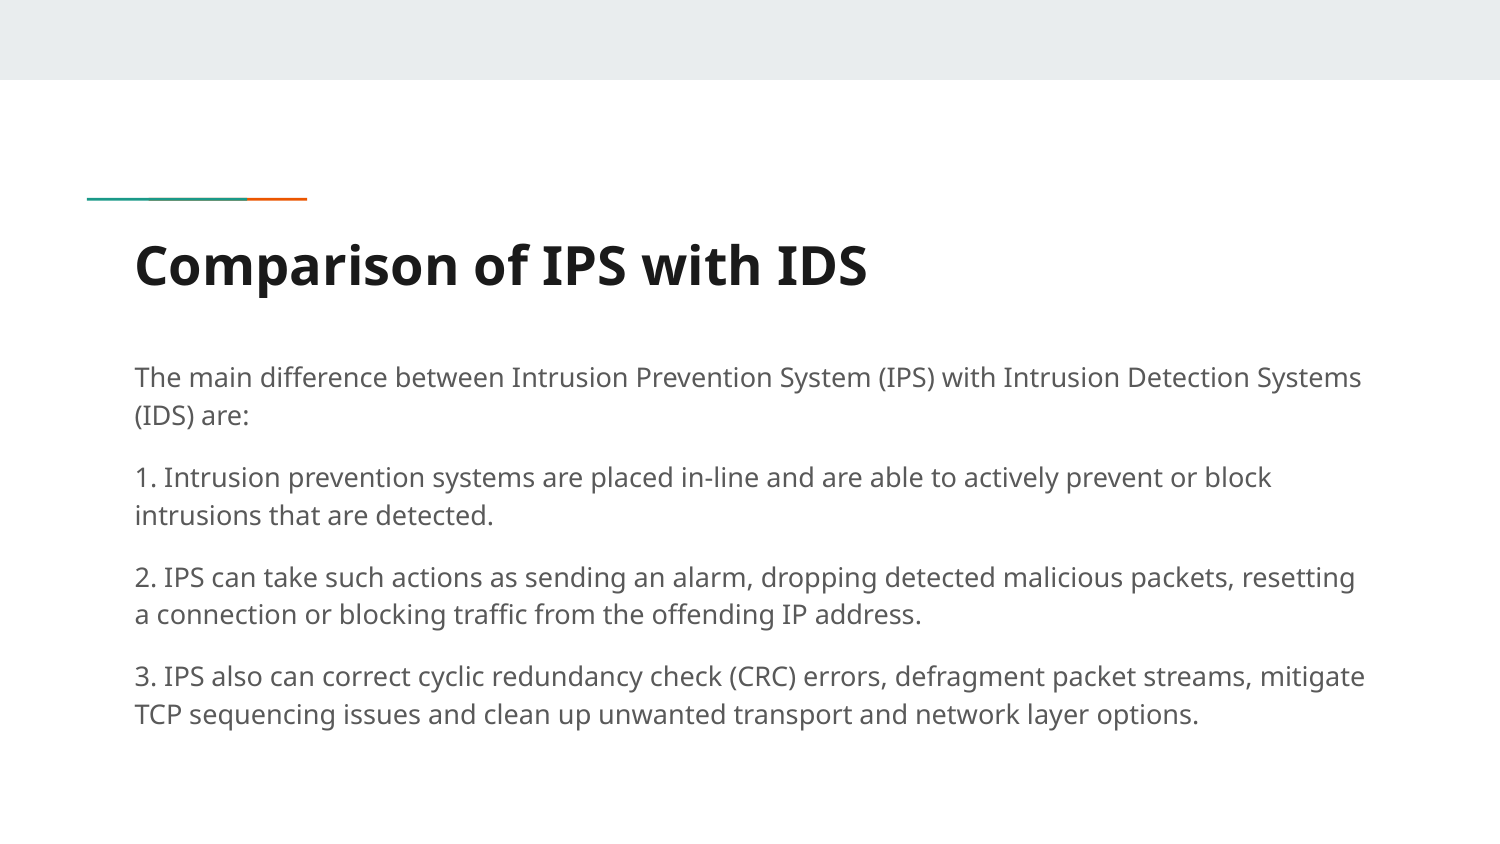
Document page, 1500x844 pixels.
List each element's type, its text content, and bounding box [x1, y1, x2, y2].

title Comparison of IPS with IDS [119, 216, 1381, 305]
list The main difference between Intrusion Prevention System (IPS) with Intrusion Detection Systems (IDS) are: 1. Intrusion prevention systems are placed in-line and are able to actively prevent or block intrusions that are detected. 2. IPS can take such actions as sending an alarm, dropping detected malicious packets, resetting a connection or blocking traffic from the offending IP address. 3. IPS also can correct cyclic redundancy check (CRC) errors, defragment packet streams, mitigate TCP sequencing issues and clean up unwanted transport and network layer options. [119, 341, 1381, 762]
